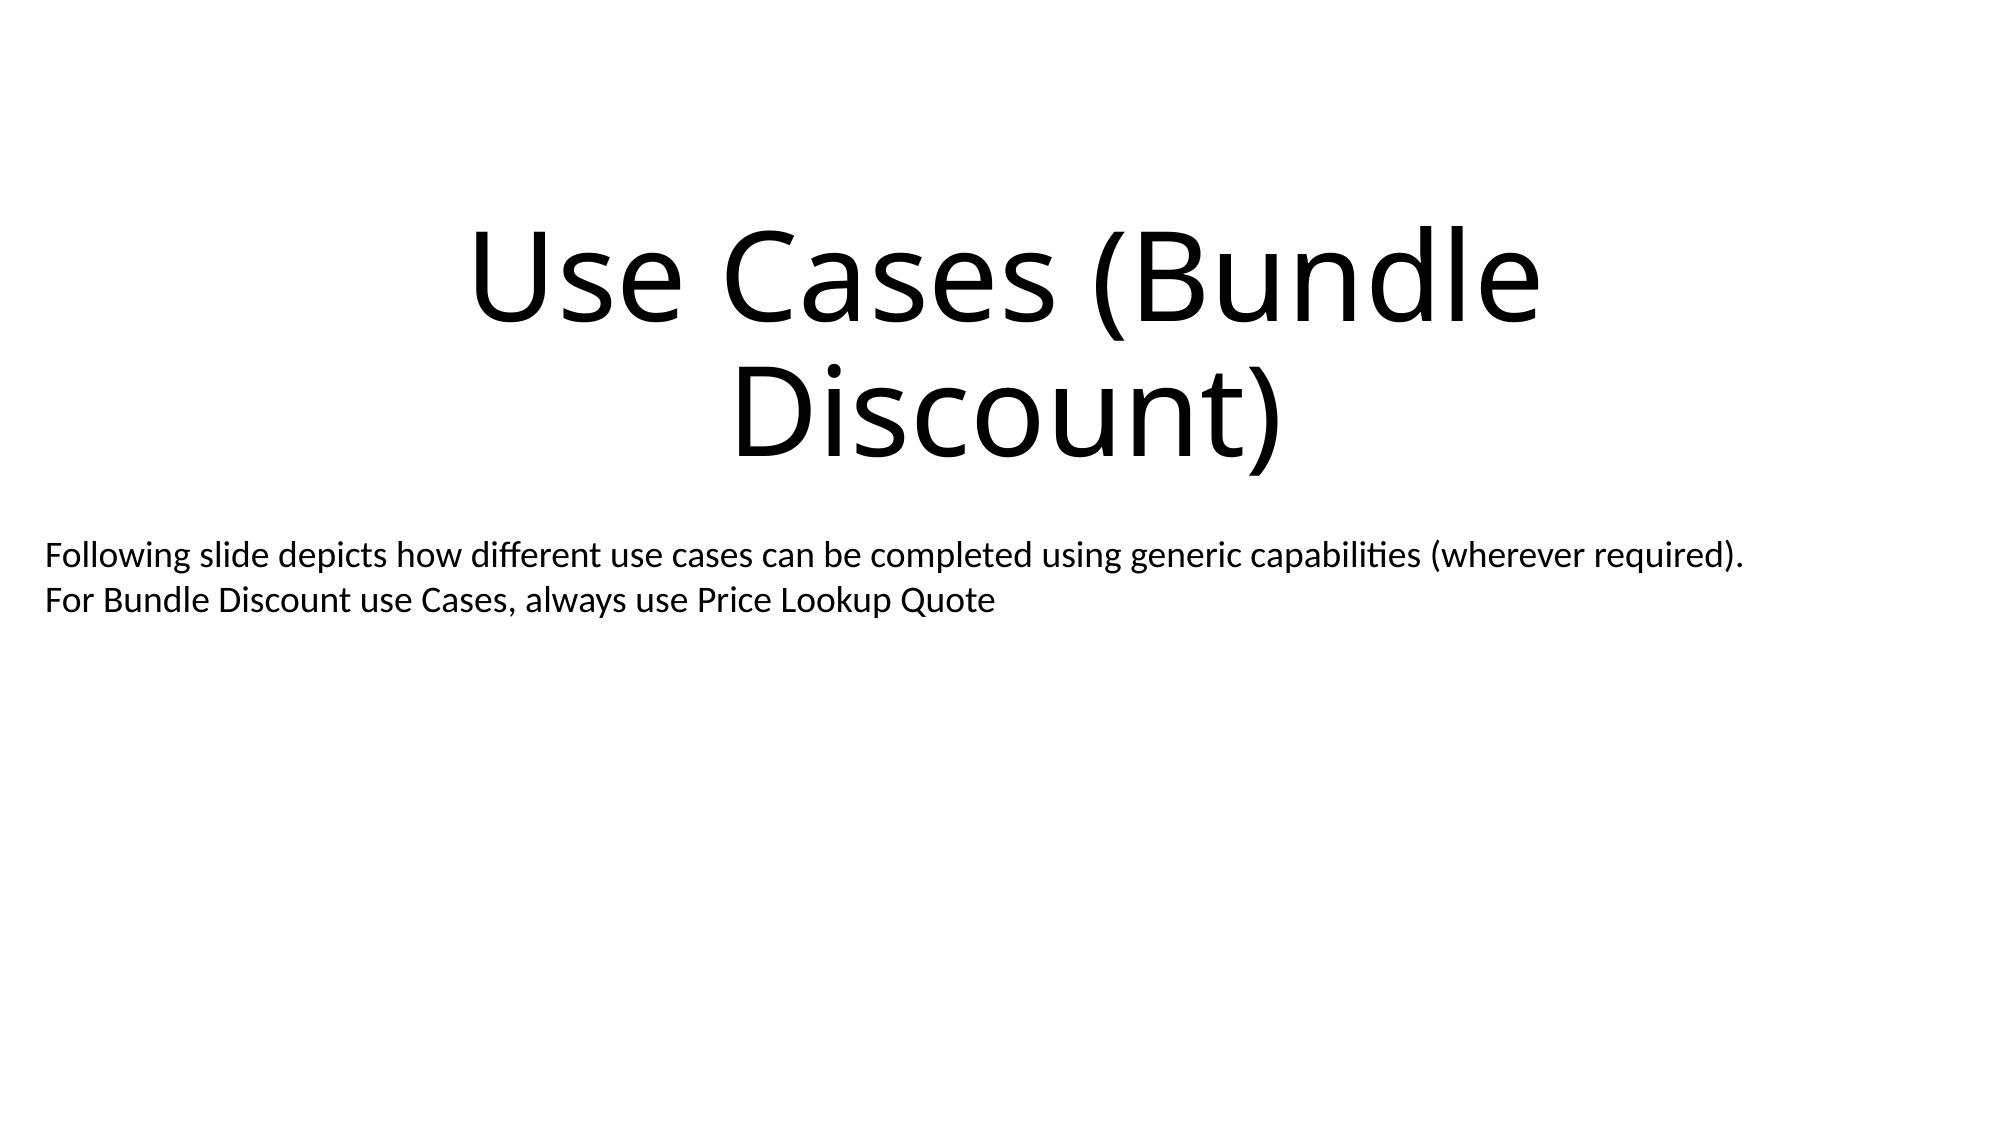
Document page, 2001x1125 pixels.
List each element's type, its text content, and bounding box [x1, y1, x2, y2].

text_box Following slide depicts how different use cases can be completed using generic capabilities (wherever required). For Bundle Discount use Cases, always use Price Lookup Quote [30, 522, 1981, 627]
title Use Cases (Bundle Discount) [255, 99, 1756, 492]
